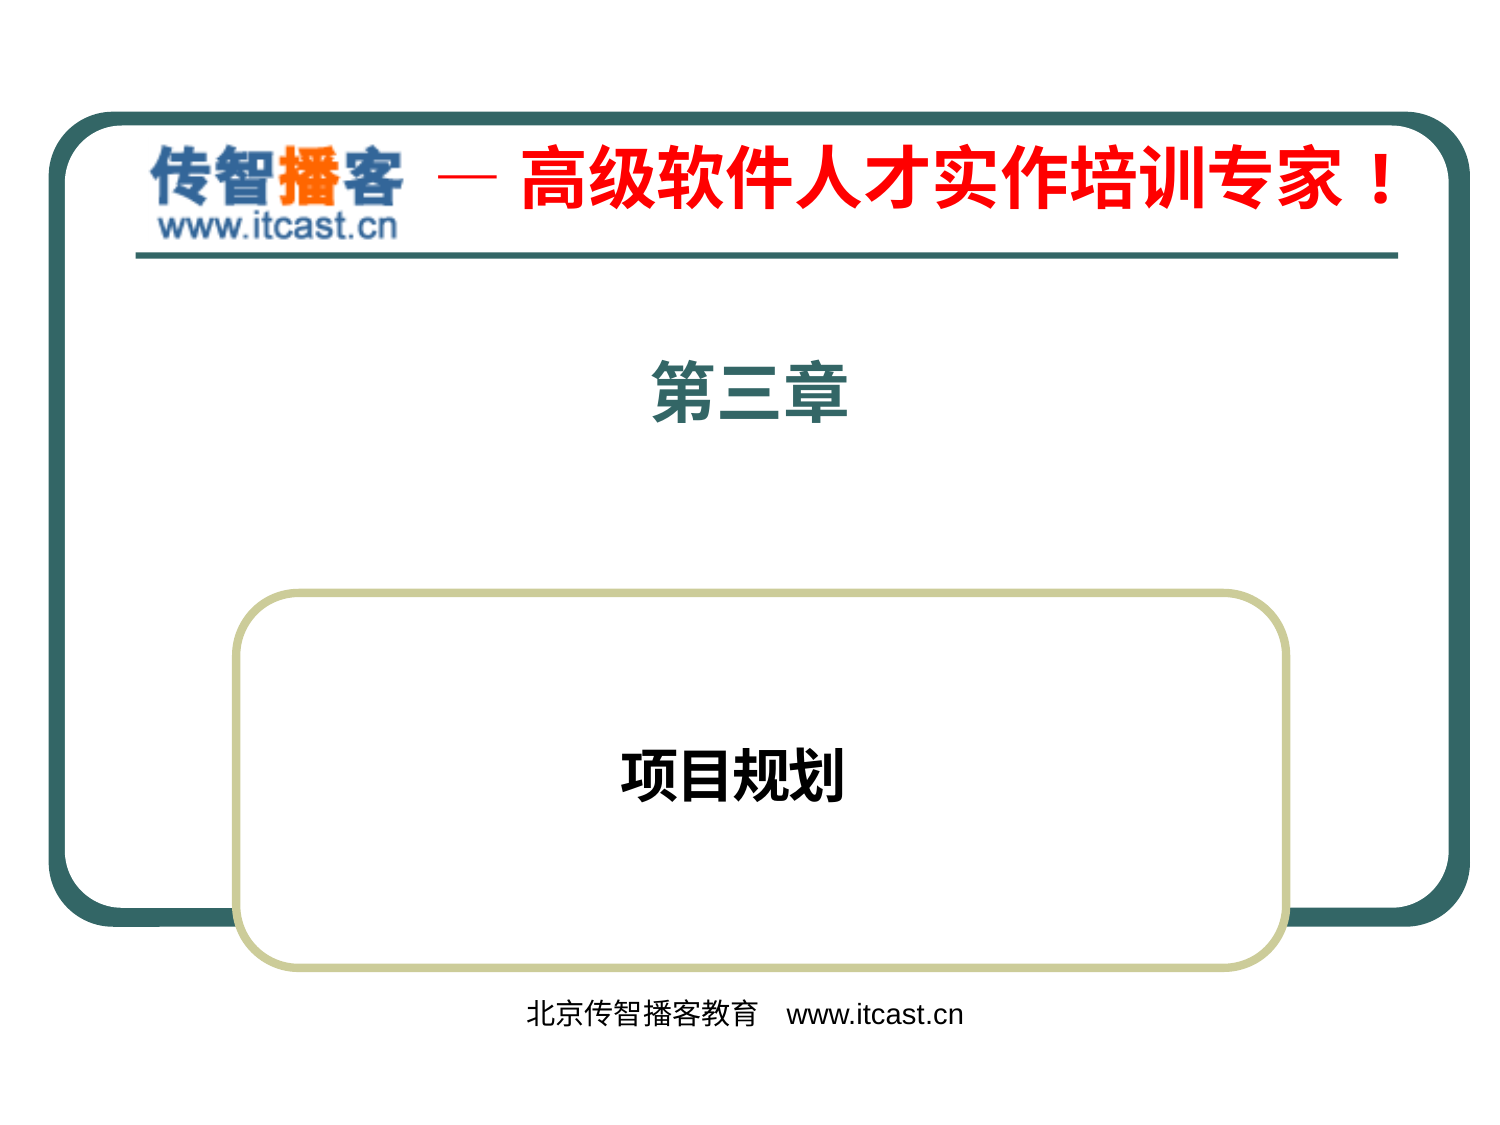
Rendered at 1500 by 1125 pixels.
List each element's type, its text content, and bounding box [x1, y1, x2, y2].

footer 北京传智播客教育 www.itcast.cn [490, 987, 1001, 1063]
text_box 项目规划 [414, 739, 1053, 818]
picture [147, 137, 408, 242]
title 第三章 [88, 314, 1412, 468]
